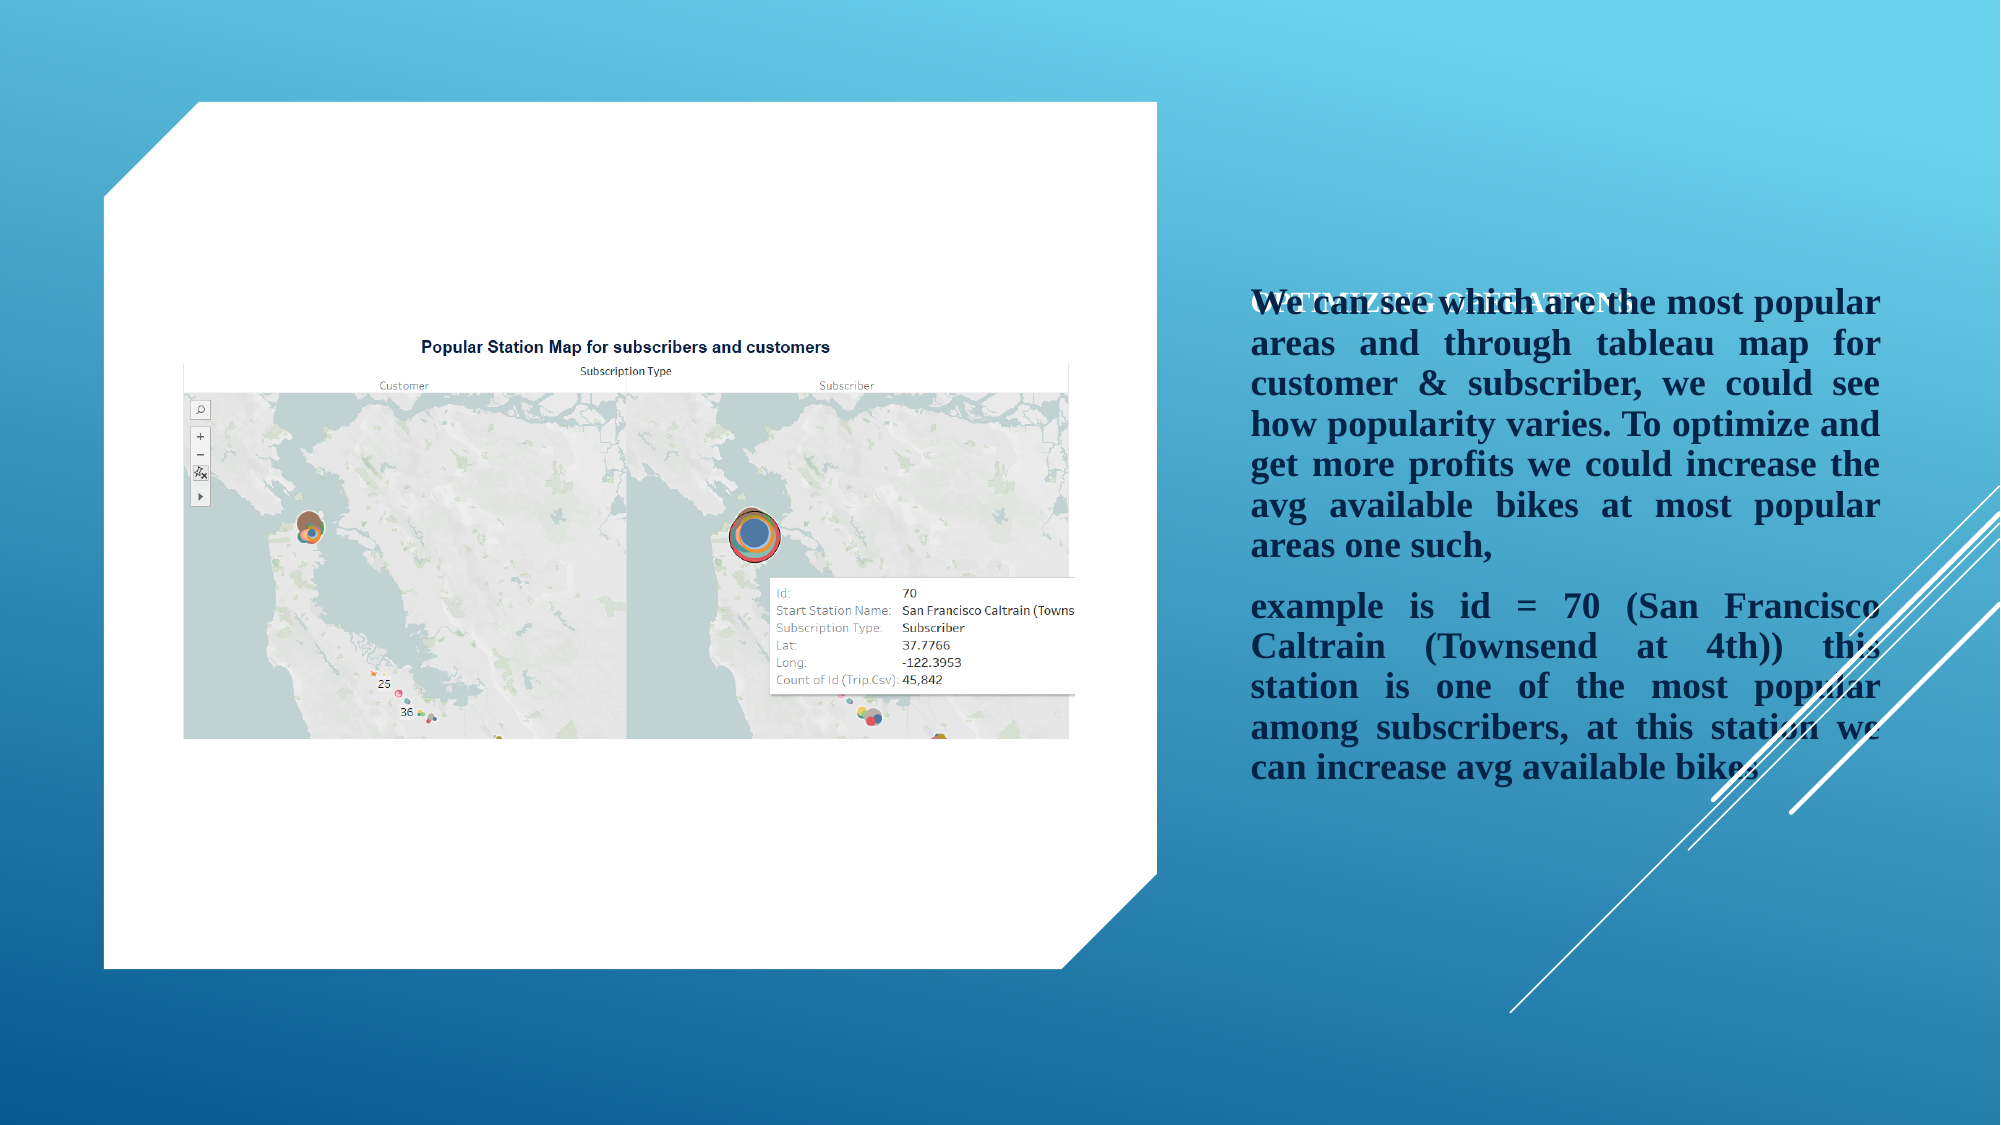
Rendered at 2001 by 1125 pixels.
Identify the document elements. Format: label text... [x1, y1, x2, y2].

picture [180, 331, 1075, 740]
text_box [1510, 485, 2000, 1013]
text_box [102, 100, 1159, 971]
subtitle We can see which are the most popular areas and through tableau map for customer & subscriber, we could see how popularity varies. To optimize and get more profits we could increase the avg available bikes at most popular areas one such, example is id = 70 (San Francisco Caltrain (Townsend at 4th)) this station is one of the most popular among subscribers, at this station we can increase avg available bikes [1235, 275, 1896, 888]
text_box [0, 0, 2000, 1125]
